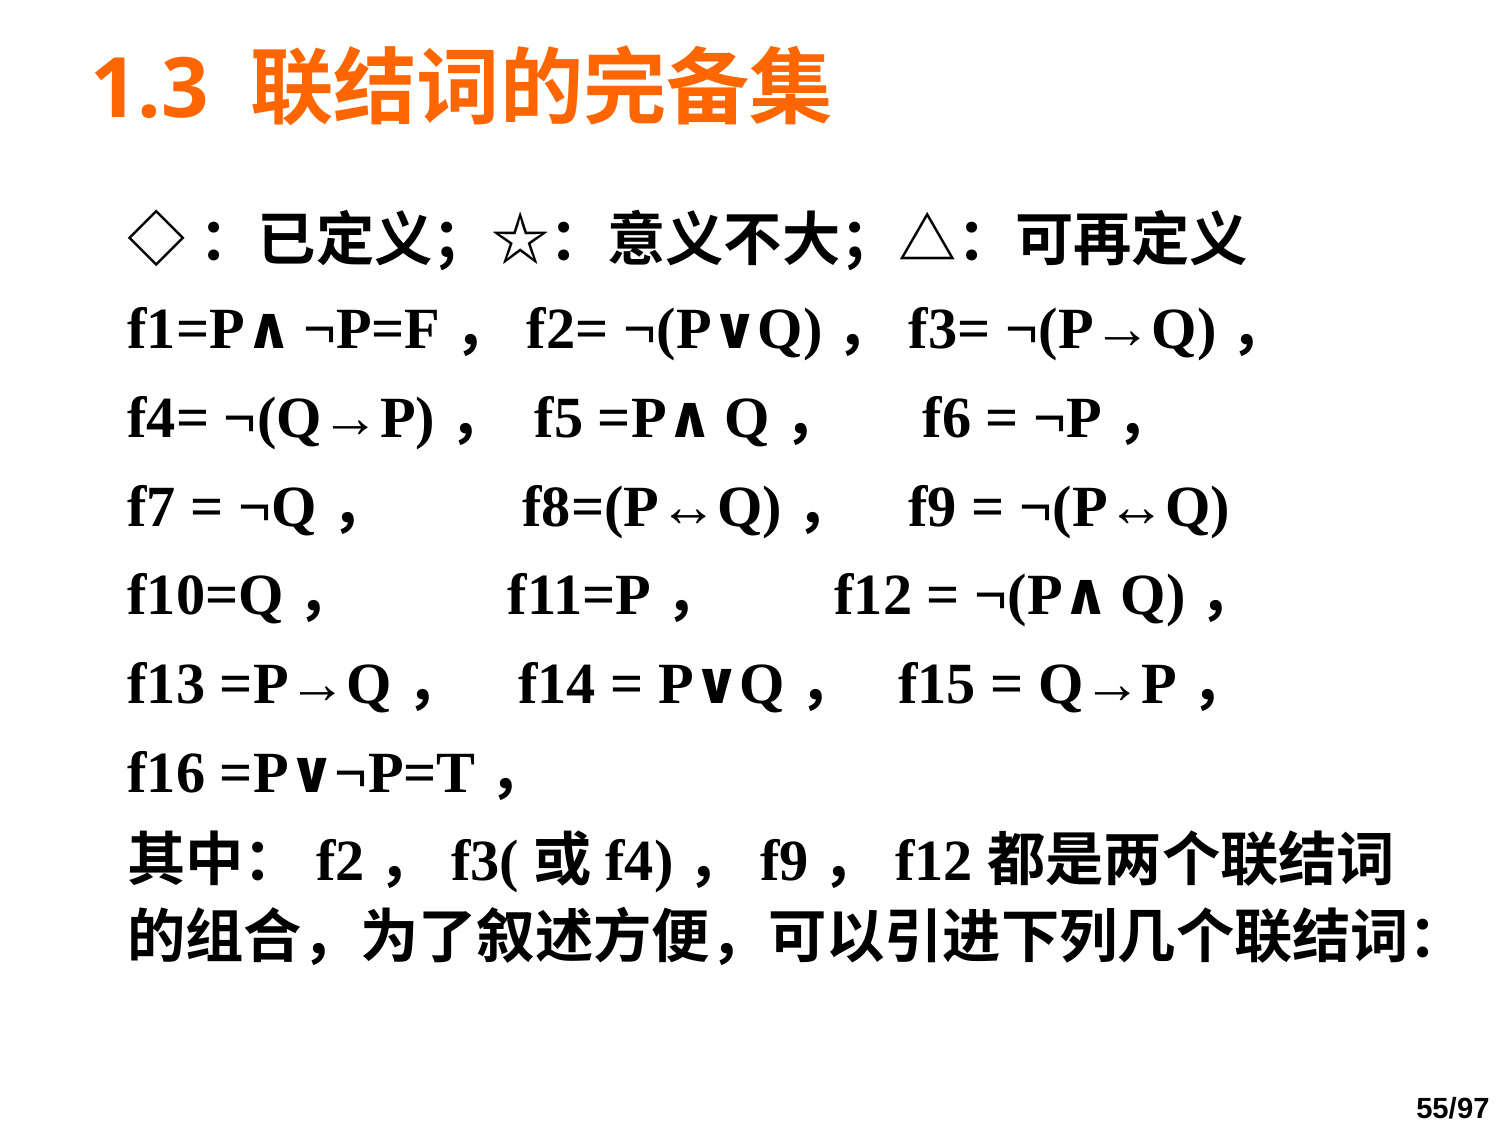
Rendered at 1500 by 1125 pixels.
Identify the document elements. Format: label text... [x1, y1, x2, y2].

title 1.3 联结词的完备集 [74, 37, 1426, 143]
list ◇：已定义；☆：意义不大；△：可再定义 f1=P∧¬P=F，f2= ¬(P∨Q)，f3= ¬(P→Q)， f4= ¬(Q→P)， f5 =P∧Q， f6 = ¬P， f7 = ¬Q， f8=(P↔Q)， f9 = ¬(P↔Q) f10=Q， f11=P， f12 = ¬(P∧Q)， f13 =P→Q， f14 = P∨Q， f15 = Q→P， f16 =P∨¬P=T， 其中：f2，f3(或f4)，f9，f12都是两个联结词的组合，为了叙述方便，可以引进下列几个联结词： [75, 187, 1425, 1088]
